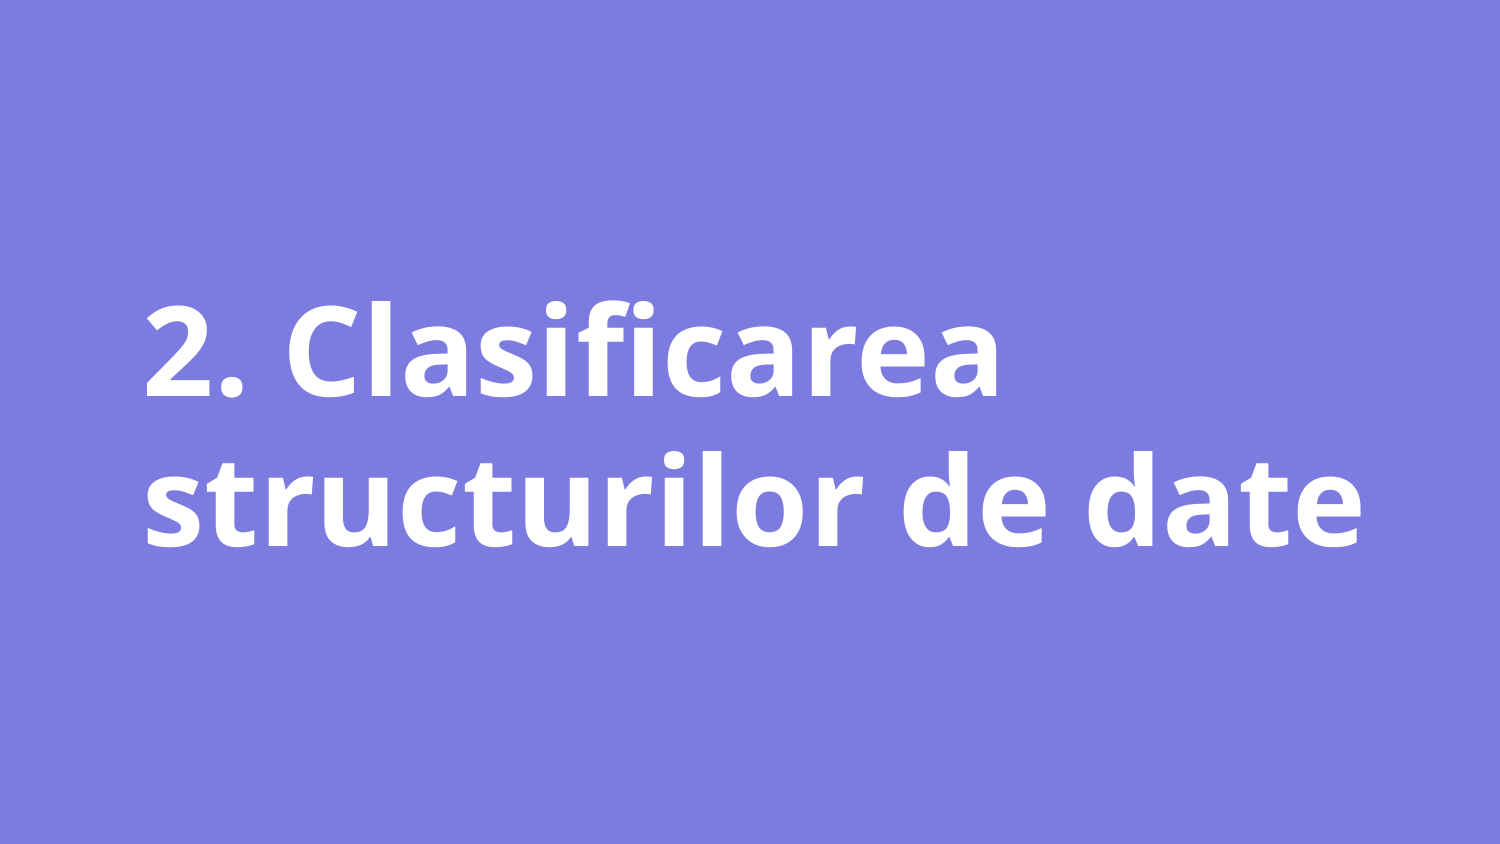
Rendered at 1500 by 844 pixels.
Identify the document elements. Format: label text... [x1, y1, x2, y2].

title 2. Clasificarea structurilor de date [52, 86, 1403, 758]
